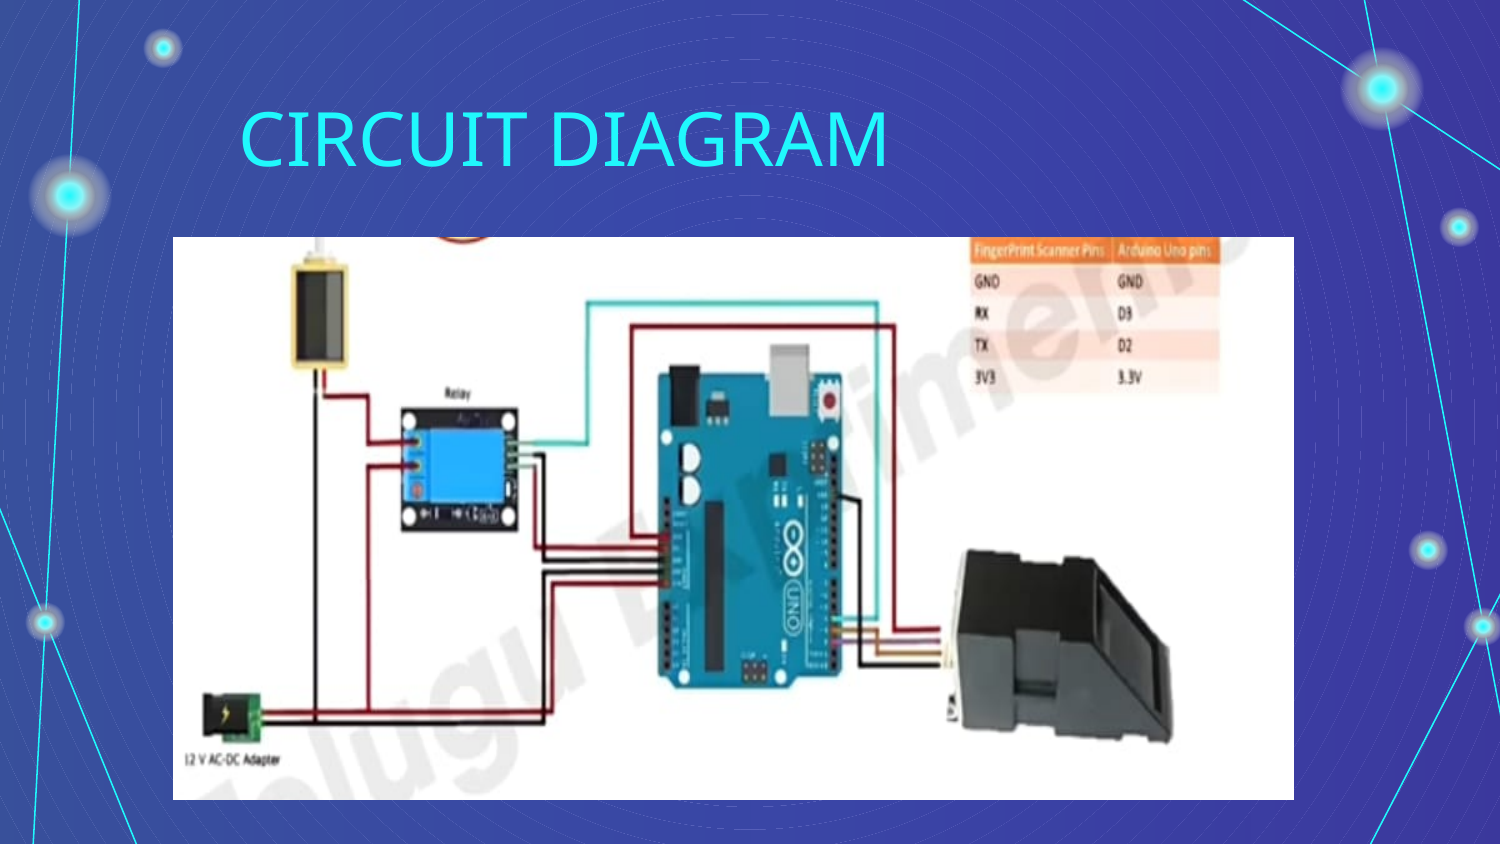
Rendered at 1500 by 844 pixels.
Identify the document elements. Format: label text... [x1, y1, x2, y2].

text_box CIRCUIT DIAGRAM [224, 84, 981, 190]
picture [172, 237, 1295, 800]
